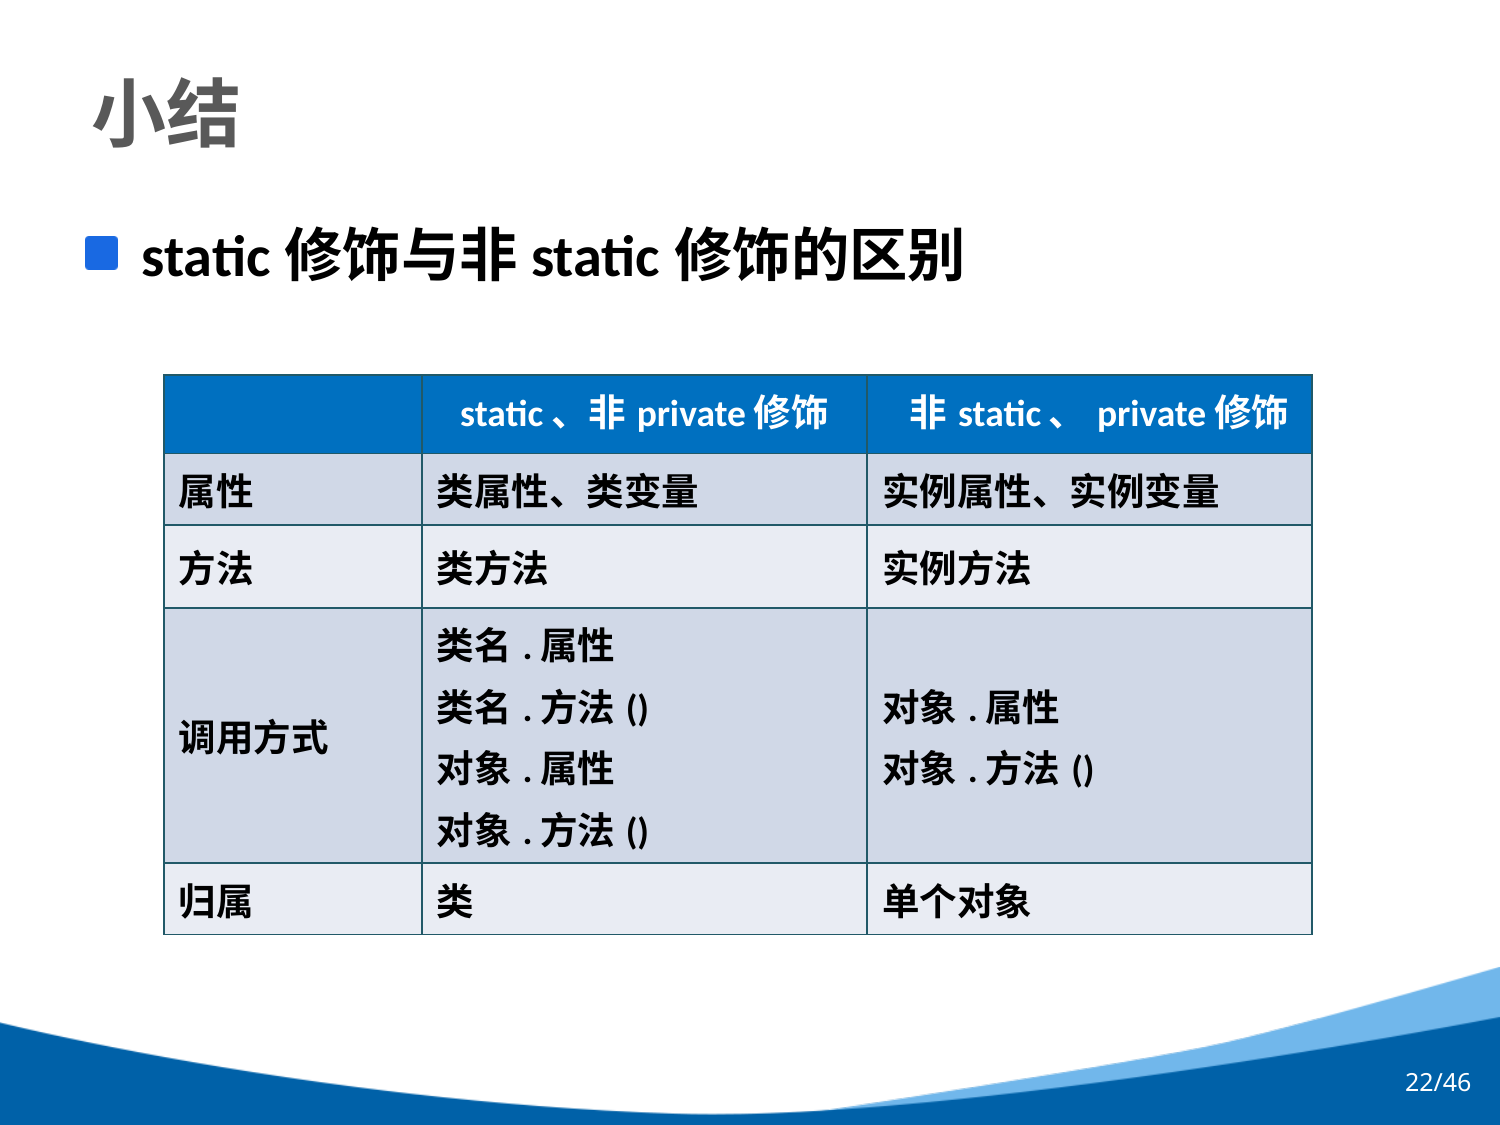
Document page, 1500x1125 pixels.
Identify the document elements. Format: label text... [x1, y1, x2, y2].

table_cell 实例方法 [868, 526, 1311, 607]
table_cell 归属 [165, 864, 421, 934]
table_cell 属性 [165, 454, 421, 524]
table_header static、非private修饰 [423, 376, 866, 453]
table_cell 方法 [165, 526, 421, 607]
table_cell 调用方式 [165, 609, 421, 862]
table_cell 类名.属性 类名.方法() 对象.属性 对象.方法() [423, 609, 866, 862]
table_cell 对象.属性 对象.方法() [868, 609, 1311, 862]
table_header 非static、private修饰 [868, 376, 1311, 453]
picture [85, 236, 118, 270]
table_cell 单个对象 [868, 864, 1311, 934]
title 小结 [75, 45, 1425, 178]
table_cell 类 [423, 864, 866, 934]
table_cell 类属性、类变量 [423, 454, 866, 524]
table_header [165, 376, 421, 453]
table_cell 实例属性、实例变量 [868, 454, 1311, 524]
picture [0, 810, 1500, 1125]
slide_number 22/46 [1138, 1053, 1489, 1114]
text_box static修饰与非static修饰的区别 [70, 210, 1325, 328]
table_cell 类方法 [423, 526, 866, 607]
